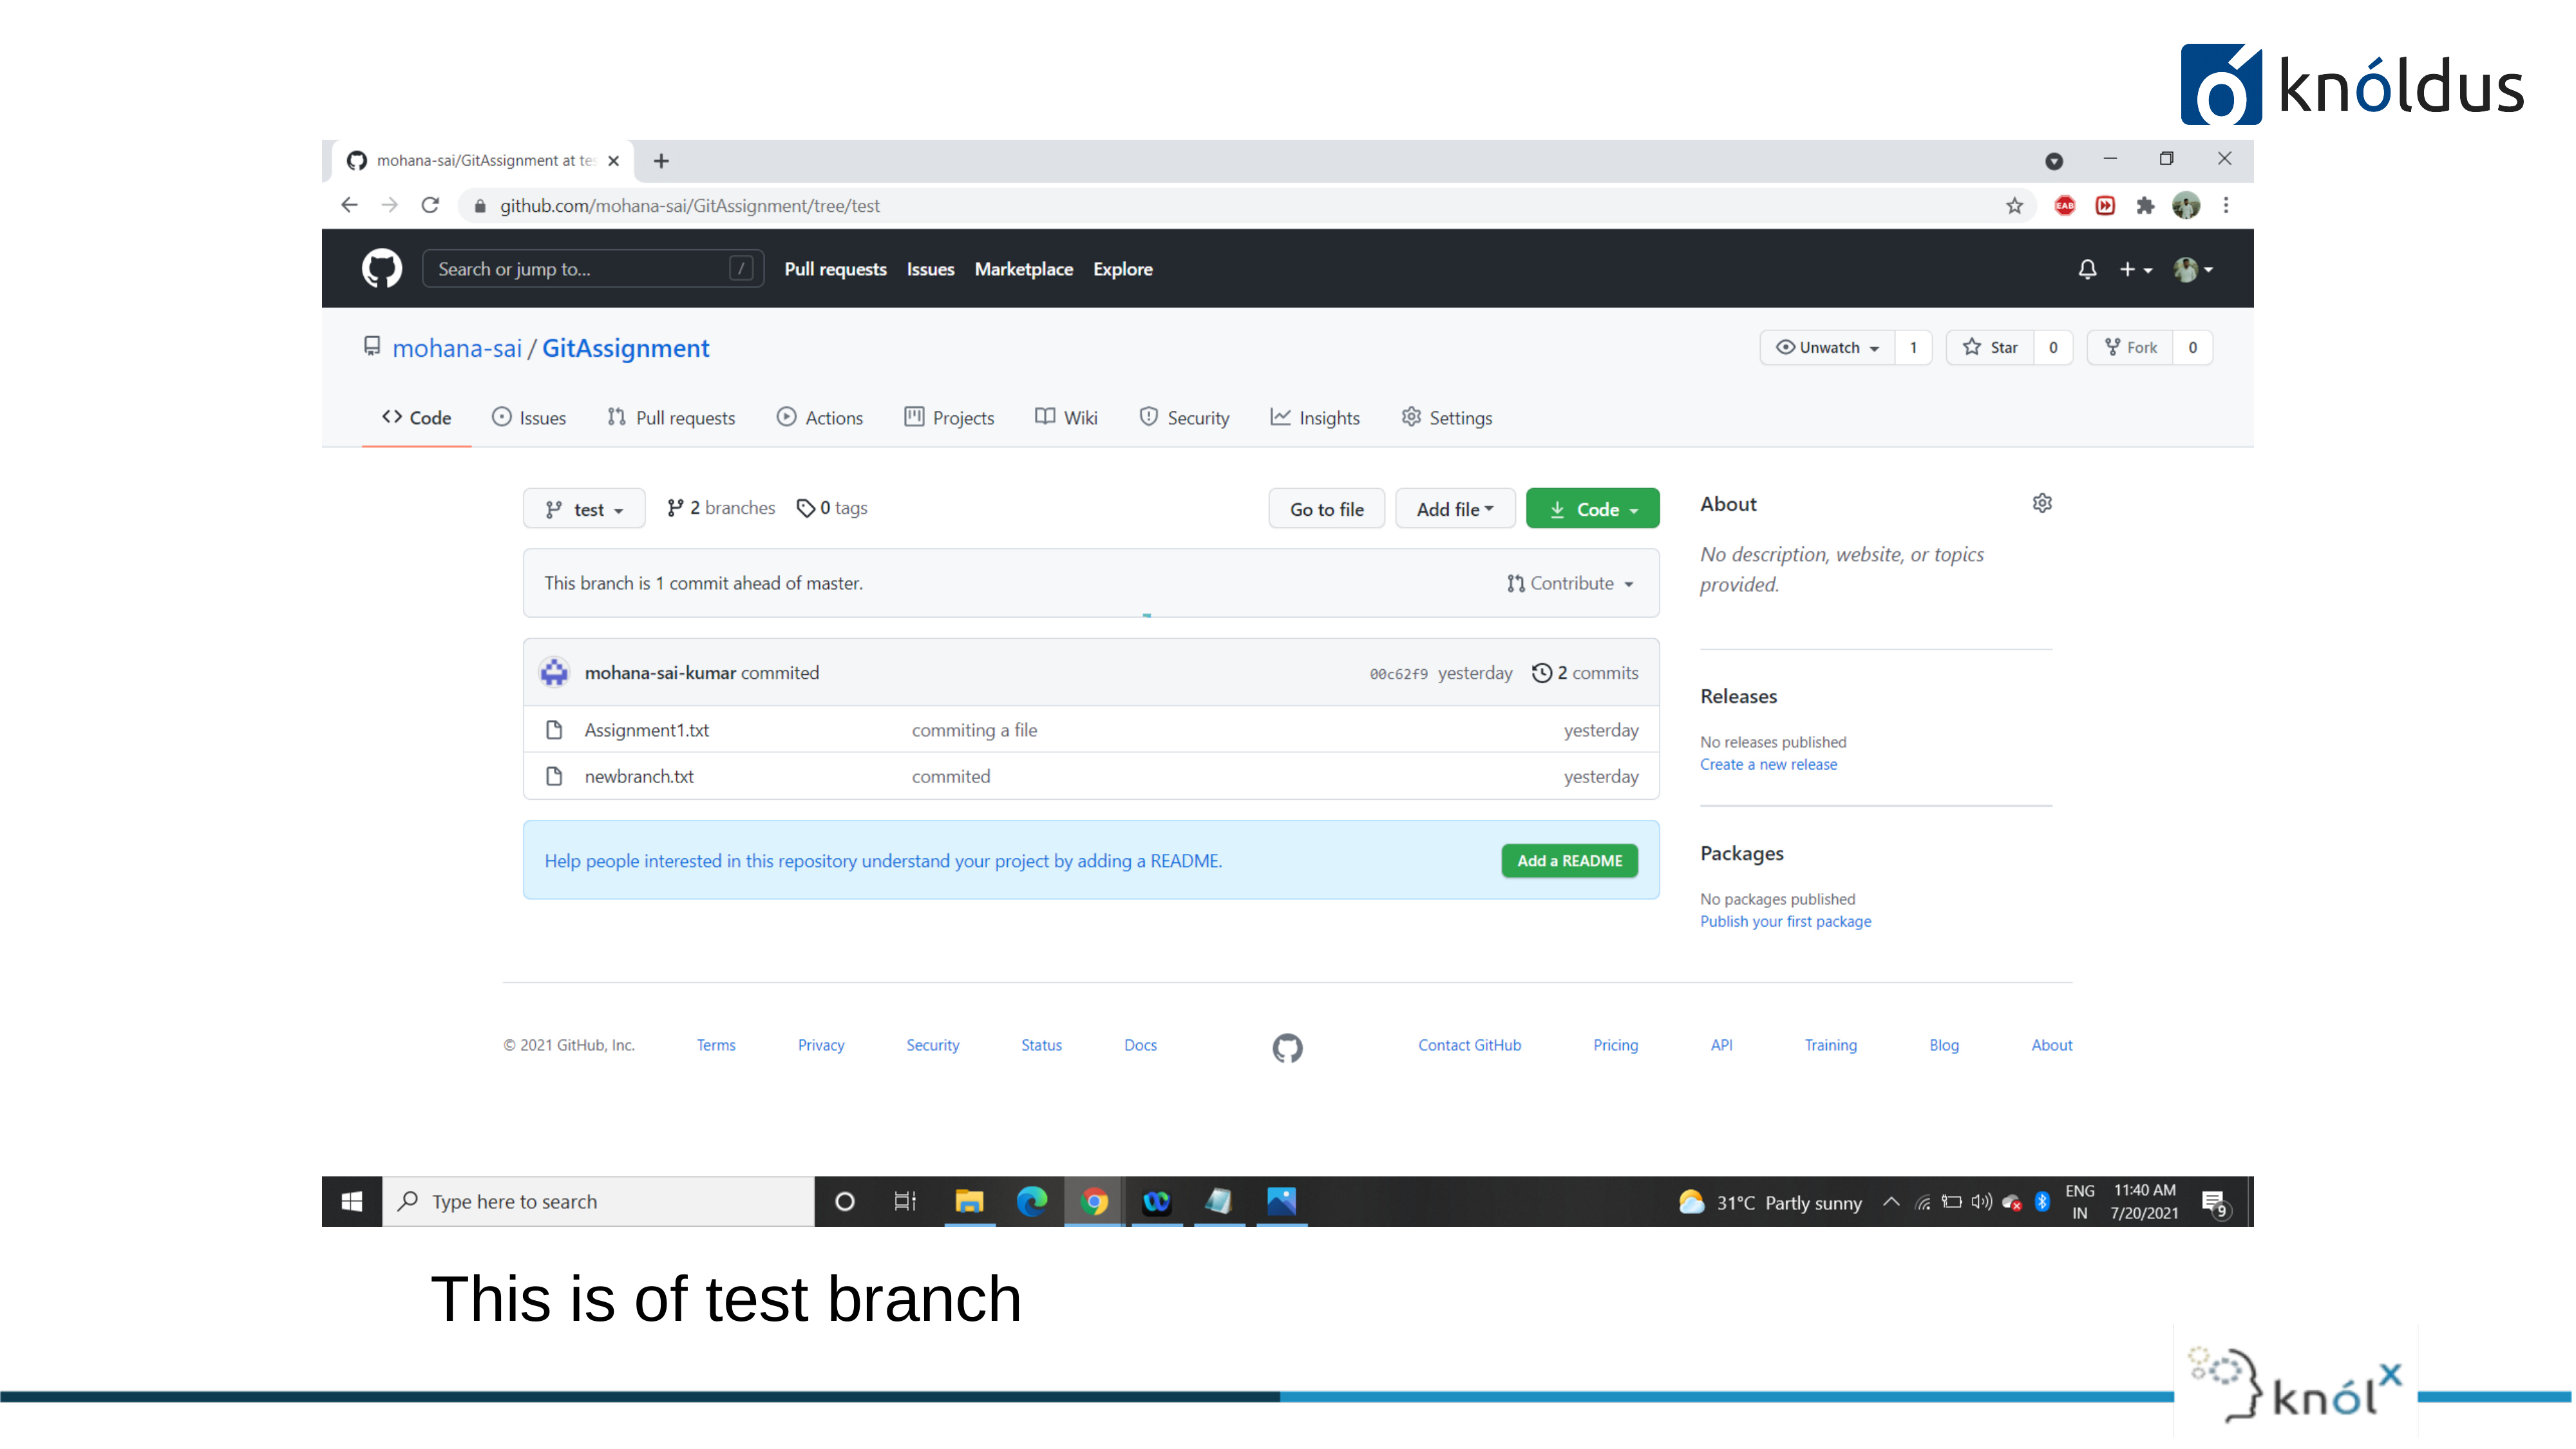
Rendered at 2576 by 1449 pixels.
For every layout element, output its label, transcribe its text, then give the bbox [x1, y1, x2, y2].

picture [2181, 44, 2524, 126]
text_box This is of test branch [421, 1247, 2151, 1329]
picture [321, 140, 2255, 1227]
picture [0, 1323, 2572, 1437]
